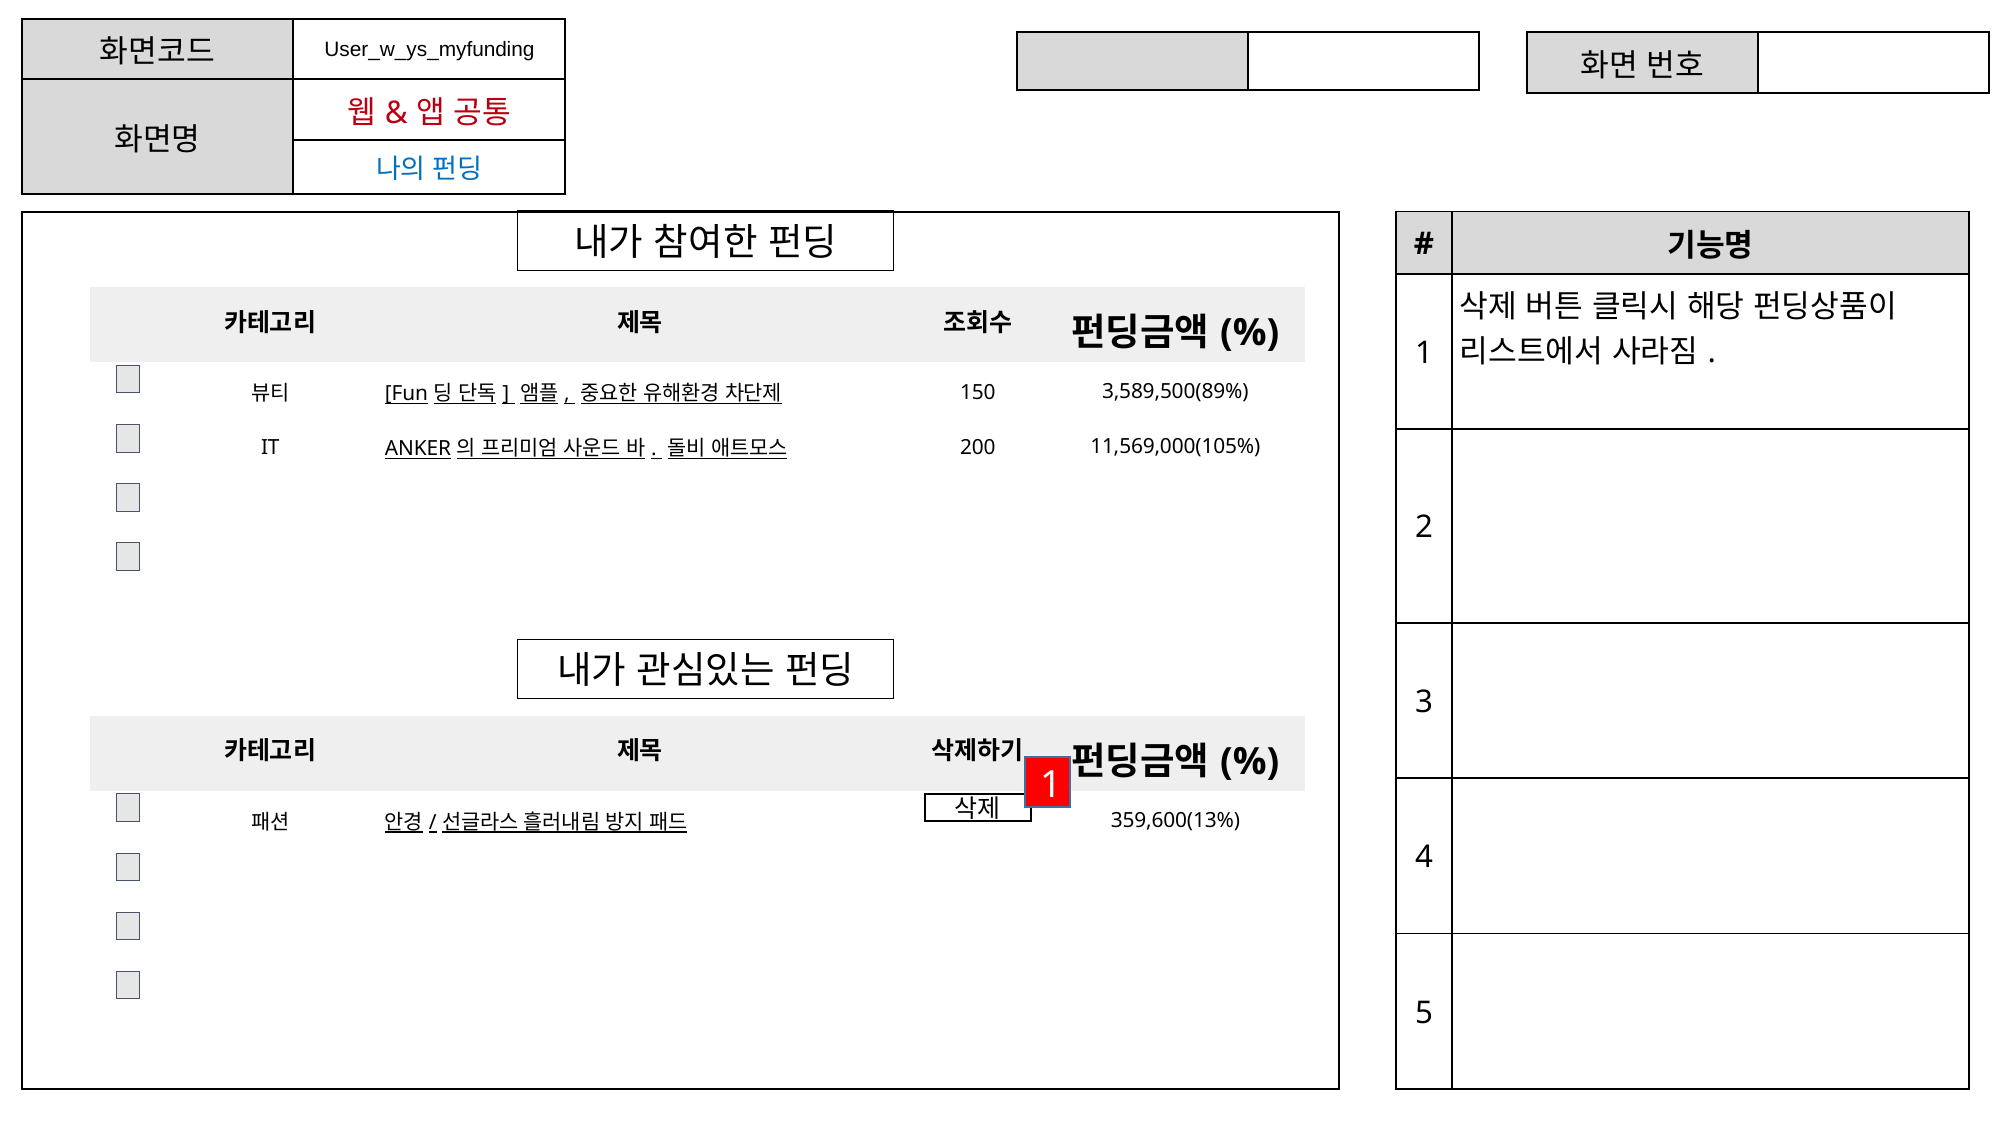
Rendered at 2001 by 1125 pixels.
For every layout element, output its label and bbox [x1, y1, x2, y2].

table_header [23, 20, 292, 78]
table_header [1759, 33, 1988, 92]
table_cell [294, 141, 564, 193]
table_cell [1453, 934, 1968, 1088]
table_cell [1453, 779, 1968, 933]
table_header [1528, 33, 1757, 92]
table_cell [1397, 430, 1451, 622]
table_header [90, 716, 1305, 791]
table_cell [90, 791, 1305, 1021]
table_header [1397, 212, 1451, 273]
text_box [21, 210, 1340, 1090]
table_cell [1453, 275, 1968, 428]
table_cell [1397, 779, 1451, 933]
table_cell [90, 362, 1305, 593]
table_cell [1397, 934, 1451, 1088]
table_header [1018, 33, 1247, 89]
table_cell [1453, 430, 1968, 622]
table_header [294, 20, 564, 78]
table_header [90, 287, 1305, 362]
table_cell [1397, 624, 1451, 777]
table_cell [23, 80, 292, 193]
table_header [1453, 212, 1968, 273]
table_header [1249, 33, 1478, 89]
table_cell [1397, 275, 1451, 428]
table_cell [1453, 624, 1968, 777]
table_cell [294, 80, 564, 139]
